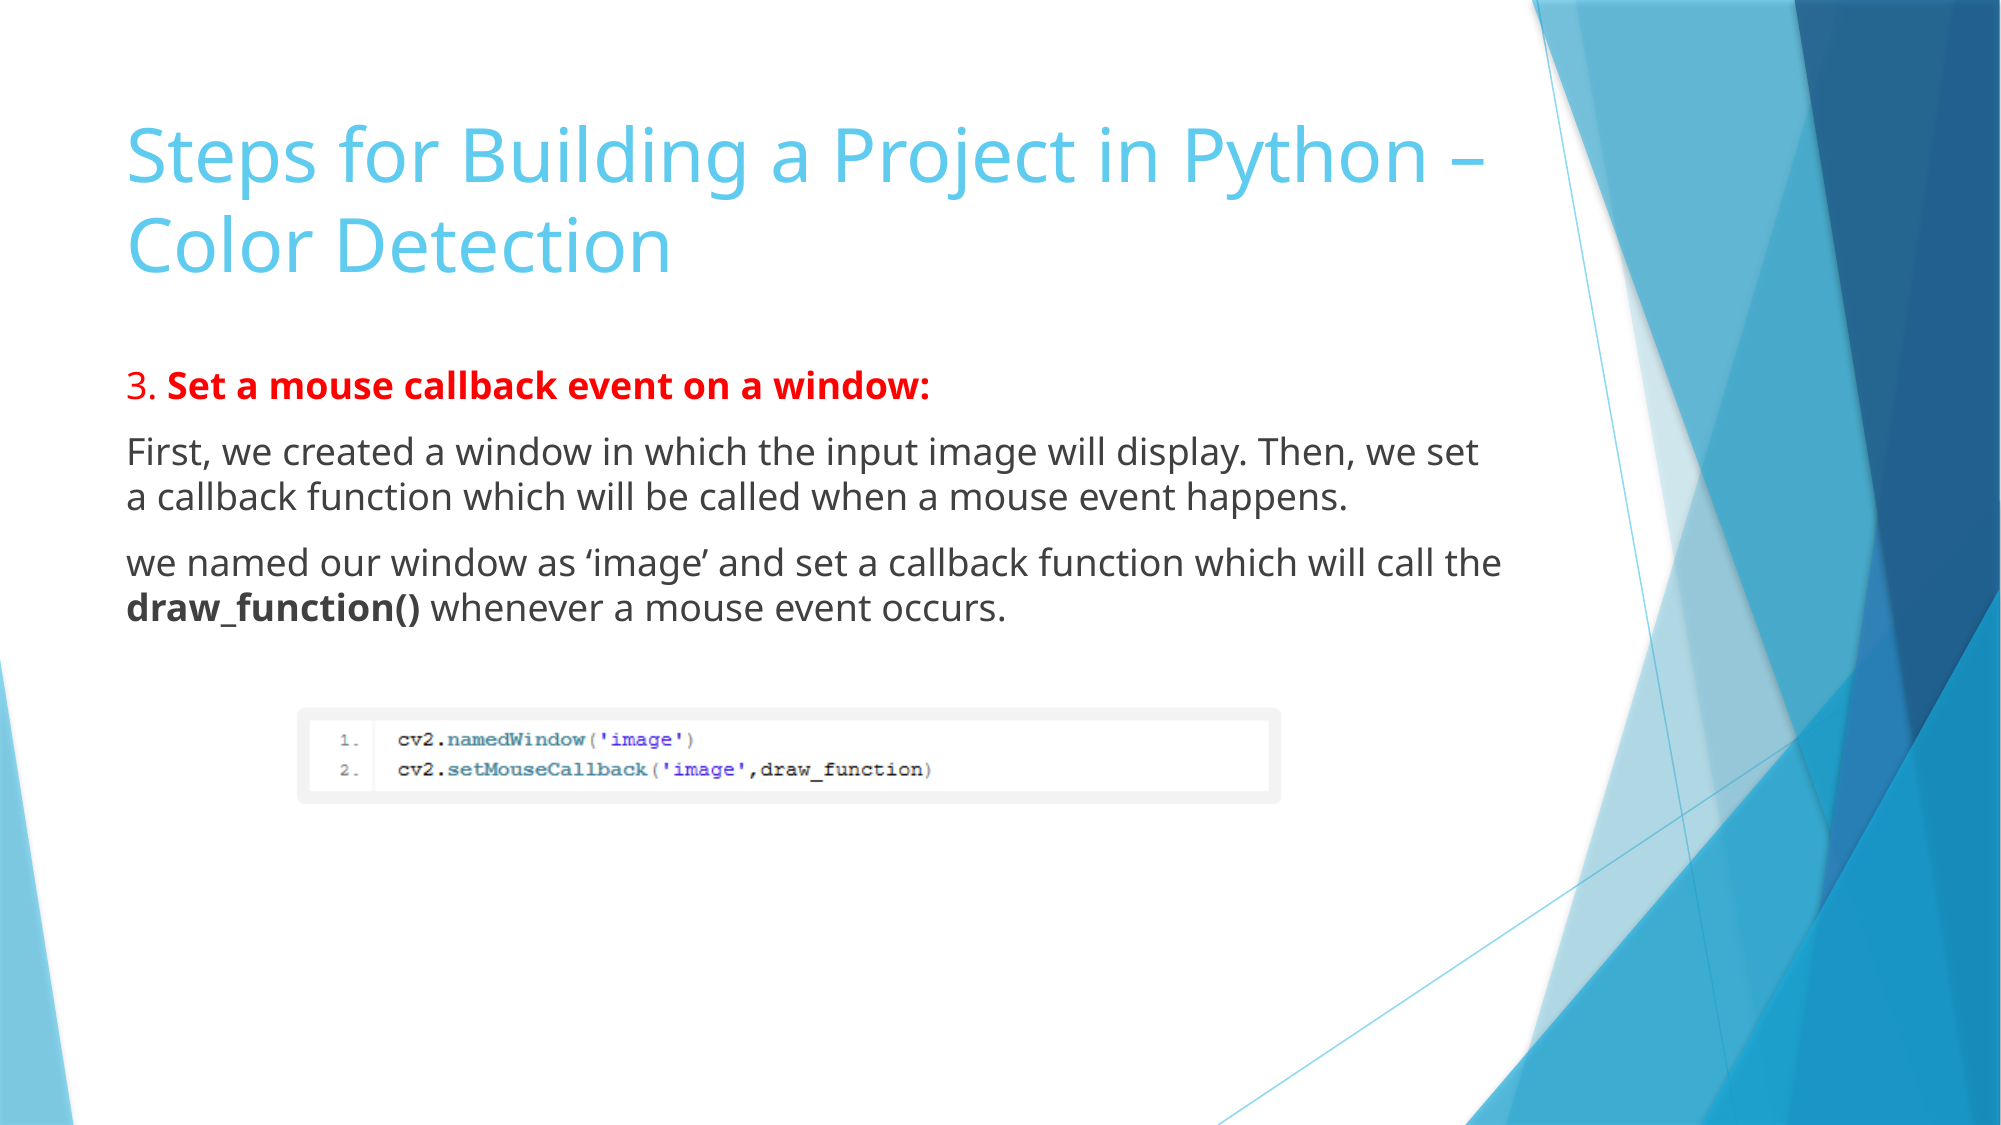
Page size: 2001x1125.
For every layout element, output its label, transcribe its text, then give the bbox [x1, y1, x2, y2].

title Steps for Building a Project in Python – Color Detection [111, 99, 1522, 317]
list 3. Set a mouse callback event on a window: First, we created a window in which the input image will display. Then, we set a callback function which will be called when a mouse event happens. we named our window as ‘image’ and set a callback function which will call the draw_function() whenever a mouse event occurs. [111, 354, 1522, 992]
picture [287, 697, 1294, 813]
